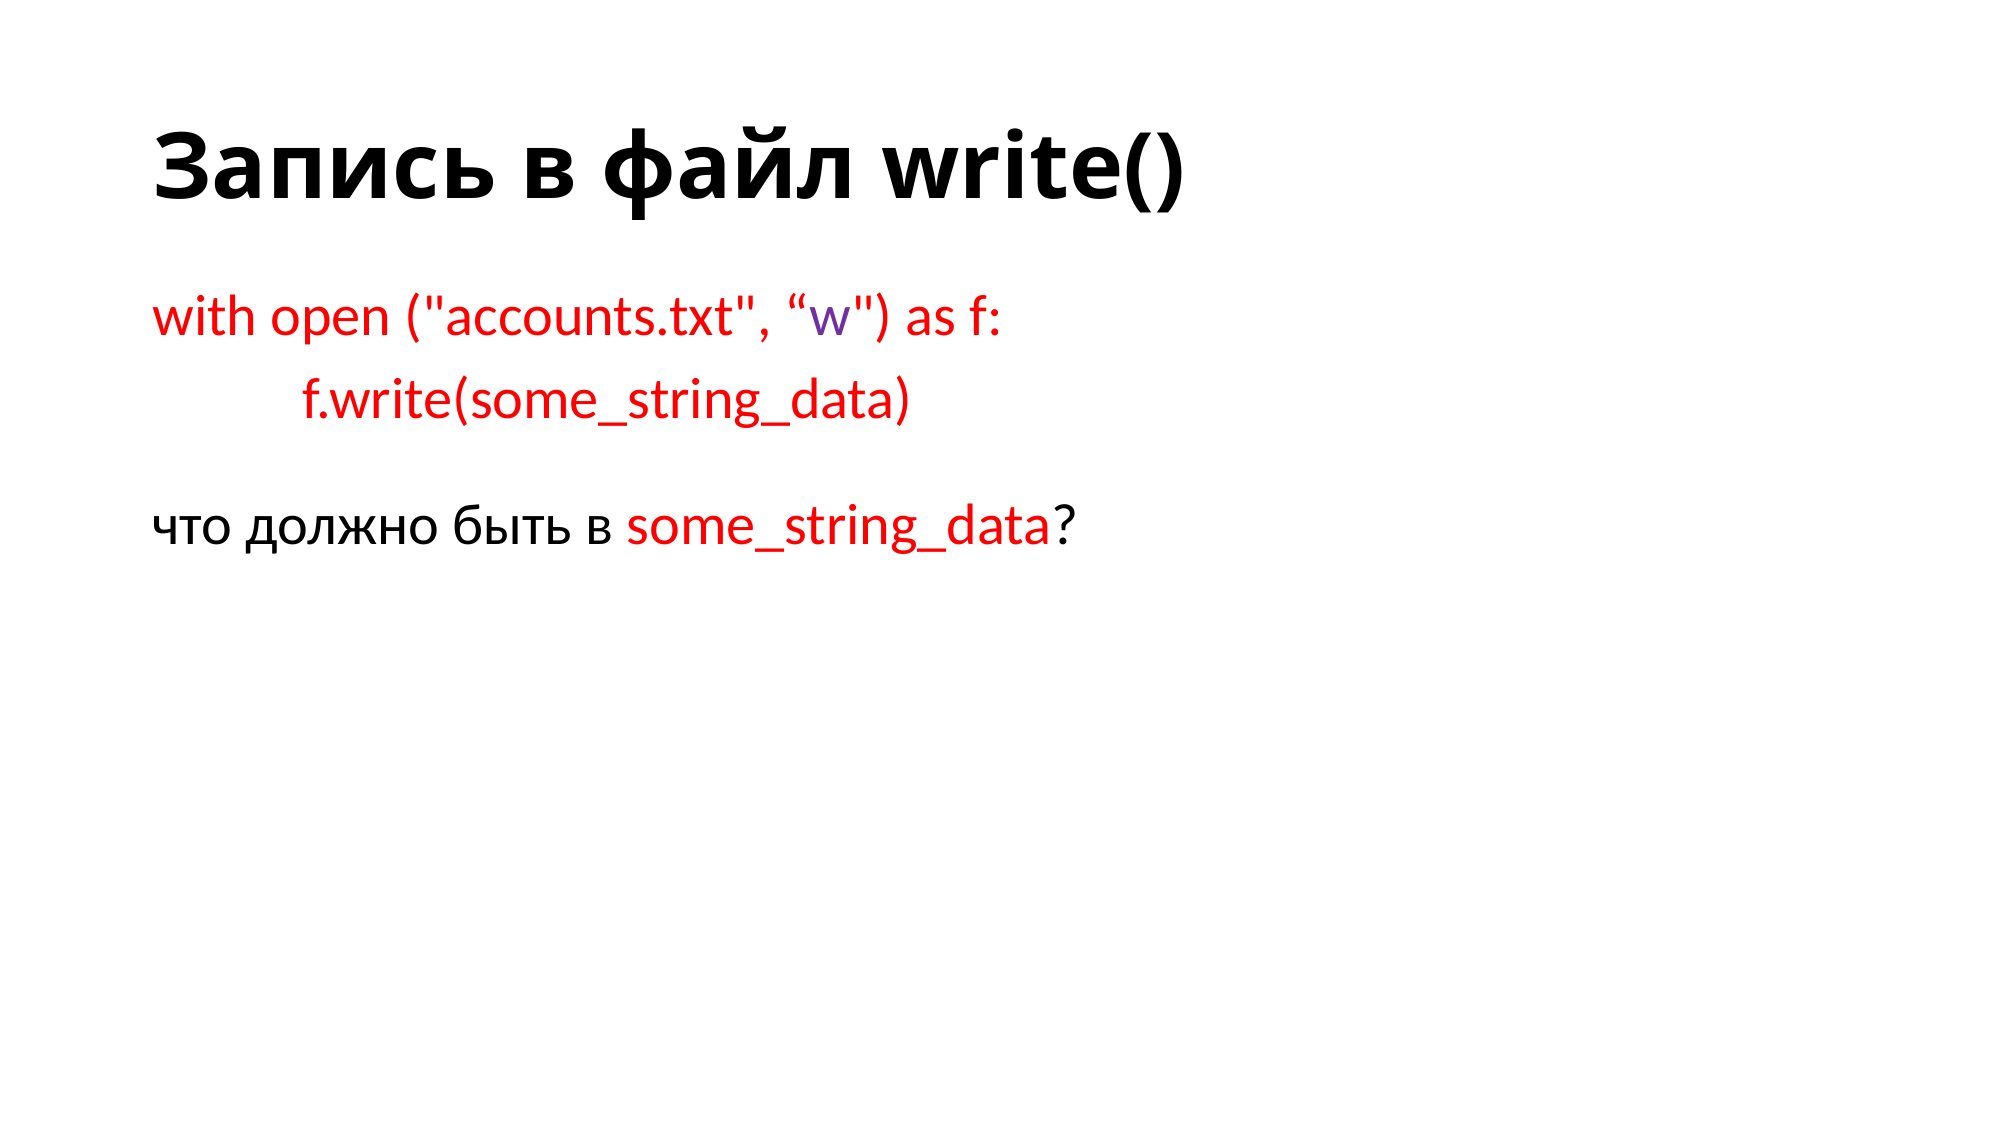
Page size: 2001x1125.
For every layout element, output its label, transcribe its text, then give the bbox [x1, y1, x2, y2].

list with open ("accounts.txt", “w") as f: f.write(some_string_data) что должно быть в some_string_data? [137, 277, 1863, 1014]
title Запись в файл write() [137, 59, 1863, 277]
